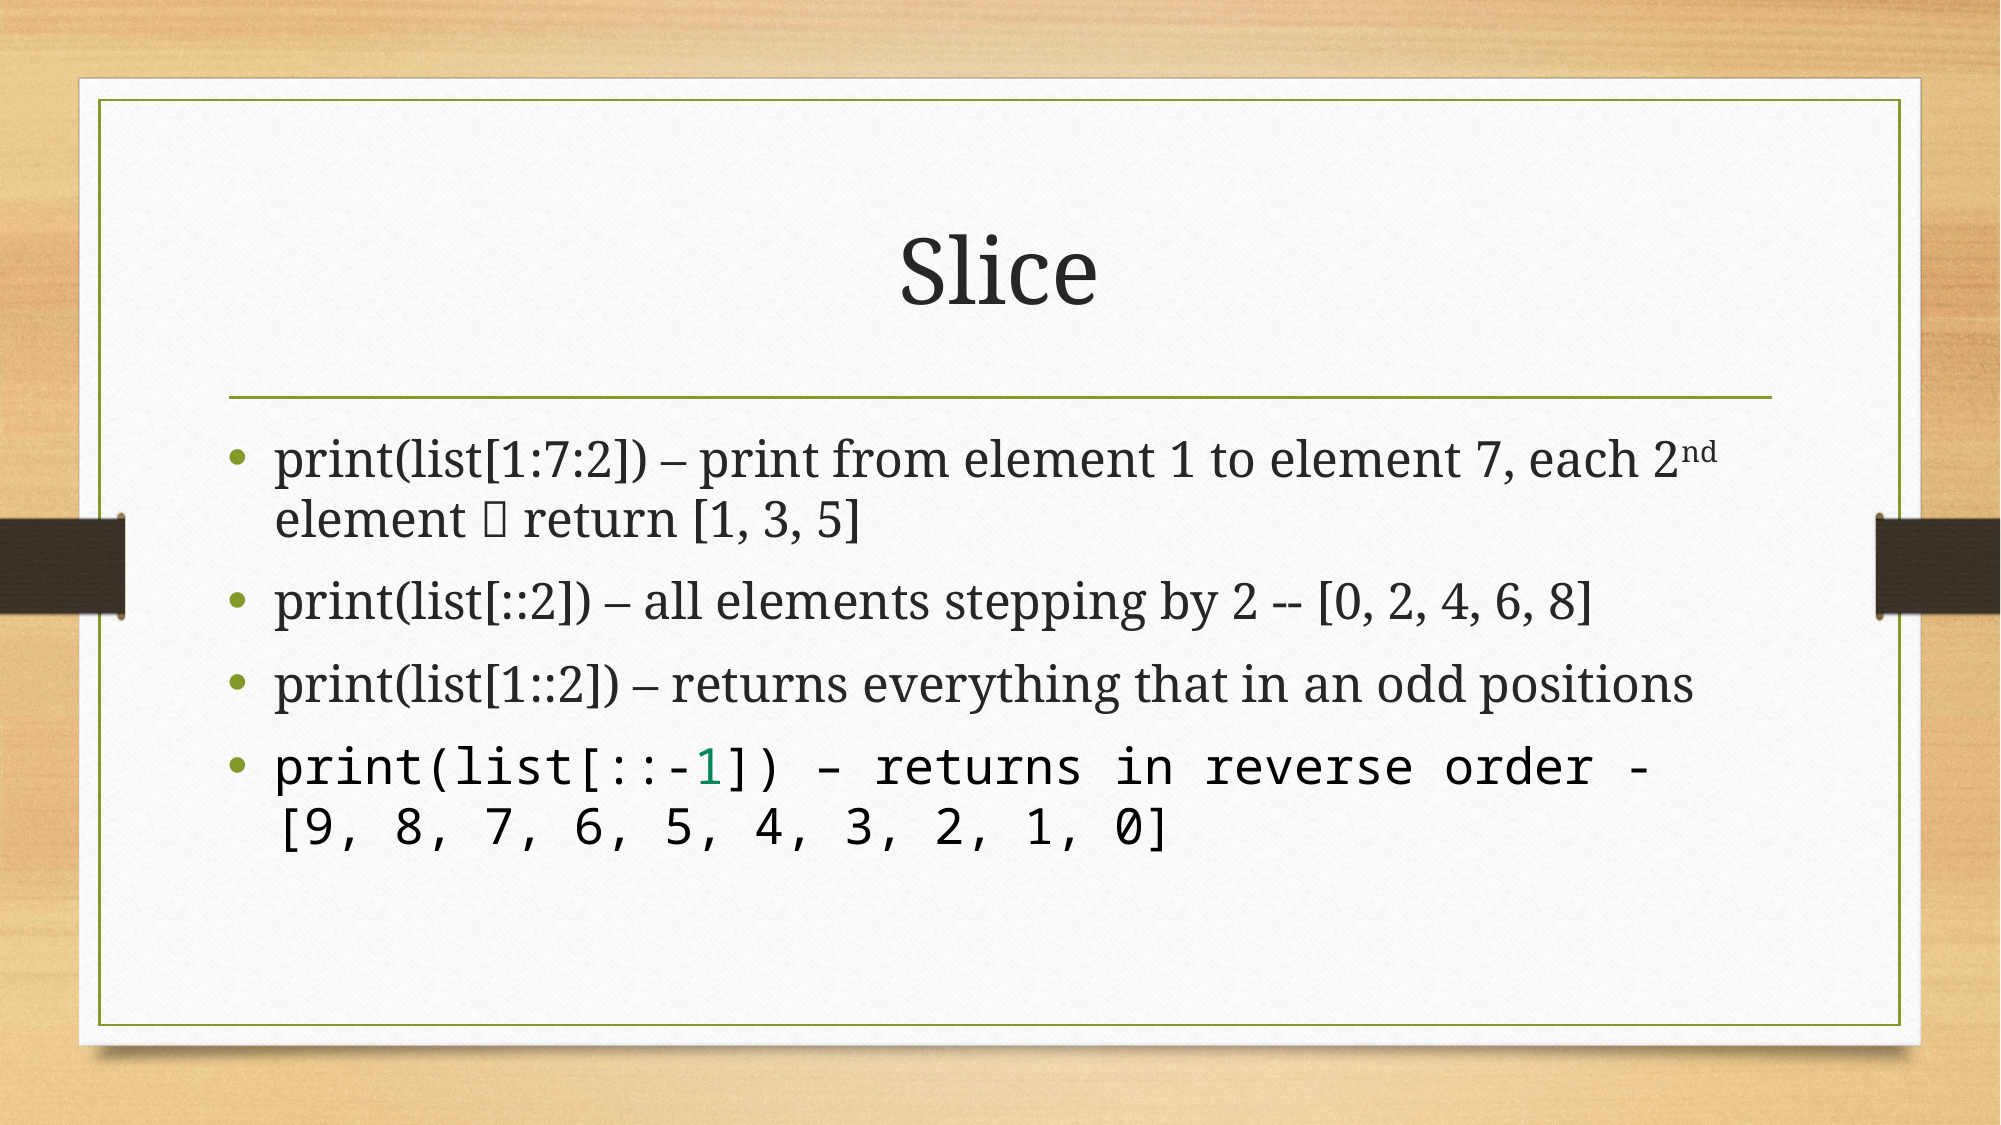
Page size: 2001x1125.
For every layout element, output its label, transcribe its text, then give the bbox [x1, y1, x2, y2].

title Slice [212, 161, 1788, 375]
picture [0, 0, 2001, 1125]
list print(list[1:7:2]) – print from element 1 to element 7, each 2nd element  return [1, 3, 5] print(list[::2]) – all elements stepping by 2 -- [0, 2, 4, 6, 8] print(list[1::2]) – returns everything that in an odd positions print(list[::-1]) – returns in reverse order - [9, 8, 7, 6, 5, 4, 3, 2, 1, 0] [212, 419, 1788, 964]
